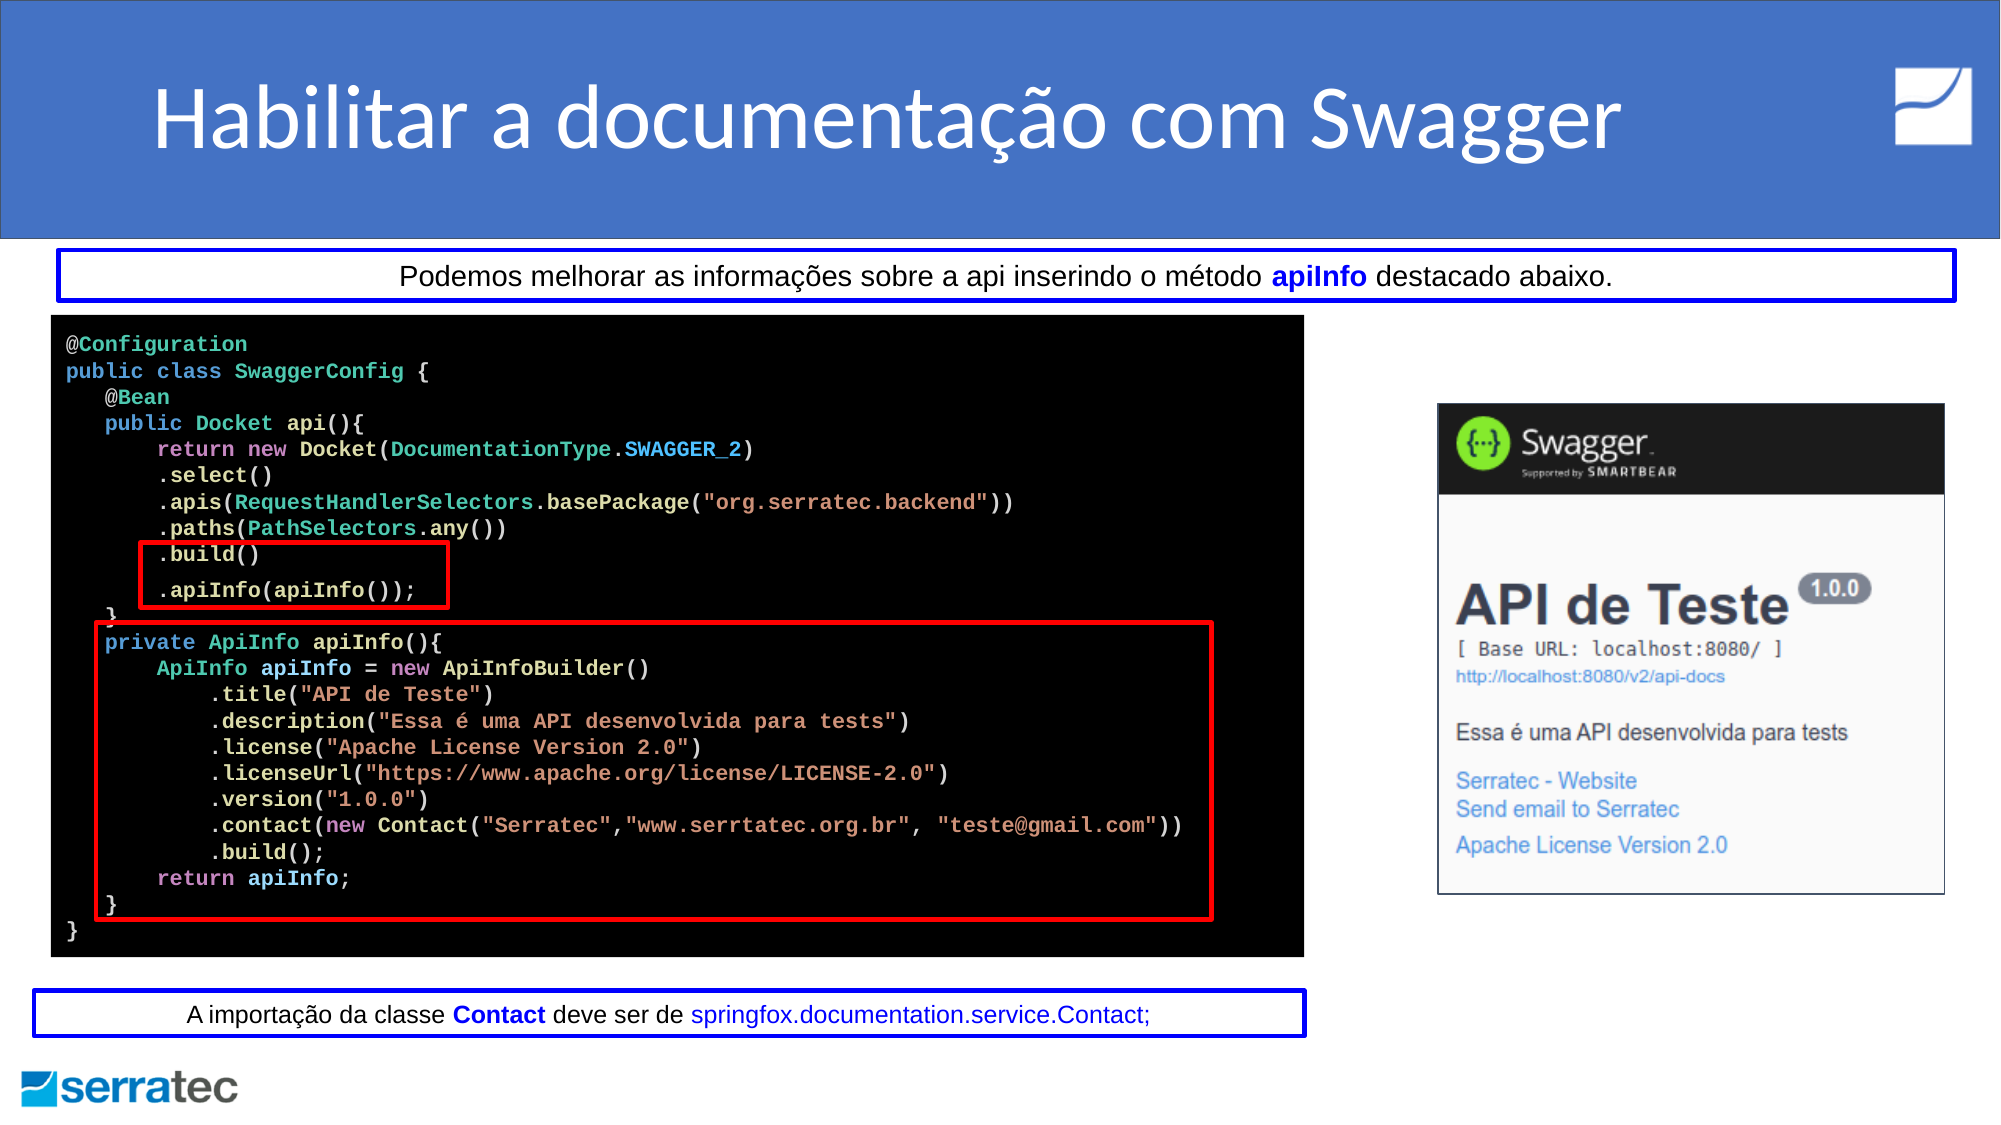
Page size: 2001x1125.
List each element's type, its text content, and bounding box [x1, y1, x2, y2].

text_box @Configuration public class SwaggerConfig { @Bean public Docket api(){ return new Docket(DocumentationType.SWAGGER_2) .select() .apis(RequestHandlerSelectors.basePackage("org.serratec.backend")) .paths(PathSelectors.any()) .build() .apiInfo(apiInfo()); } private ApiInfo apiInfo(){ ApiInfo apiInfo = new ApiInfoBuilder() .title("API de Teste") .description("Essa é uma API desenvolvida para tests") .license("Apache License Version 2.0") .licenseUrl("https://www.apache.org/license/LICENSE-2.0") .version("1.0.0") .contact(new Contact("Serratec","www.serrtatec.org.br", "teste@gmail.com")) .build(); return apiInfo; } } [50, 314, 1305, 958]
picture [1438, 403, 1944, 894]
title Habilitar a documentação com Swagger [137, 9, 1863, 228]
text_box [96, 622, 1212, 920]
text_box A importação da classe Contact deve ser de springfox.documentation.service.Contact; [34, 990, 1305, 1037]
text_box Podemos melhorar as informações sobre a api inserindo o método apiInfo destacado abaixo. [58, 249, 1955, 301]
picture [14, 1064, 247, 1113]
picture [1895, 65, 1976, 148]
text_box [140, 542, 449, 608]
